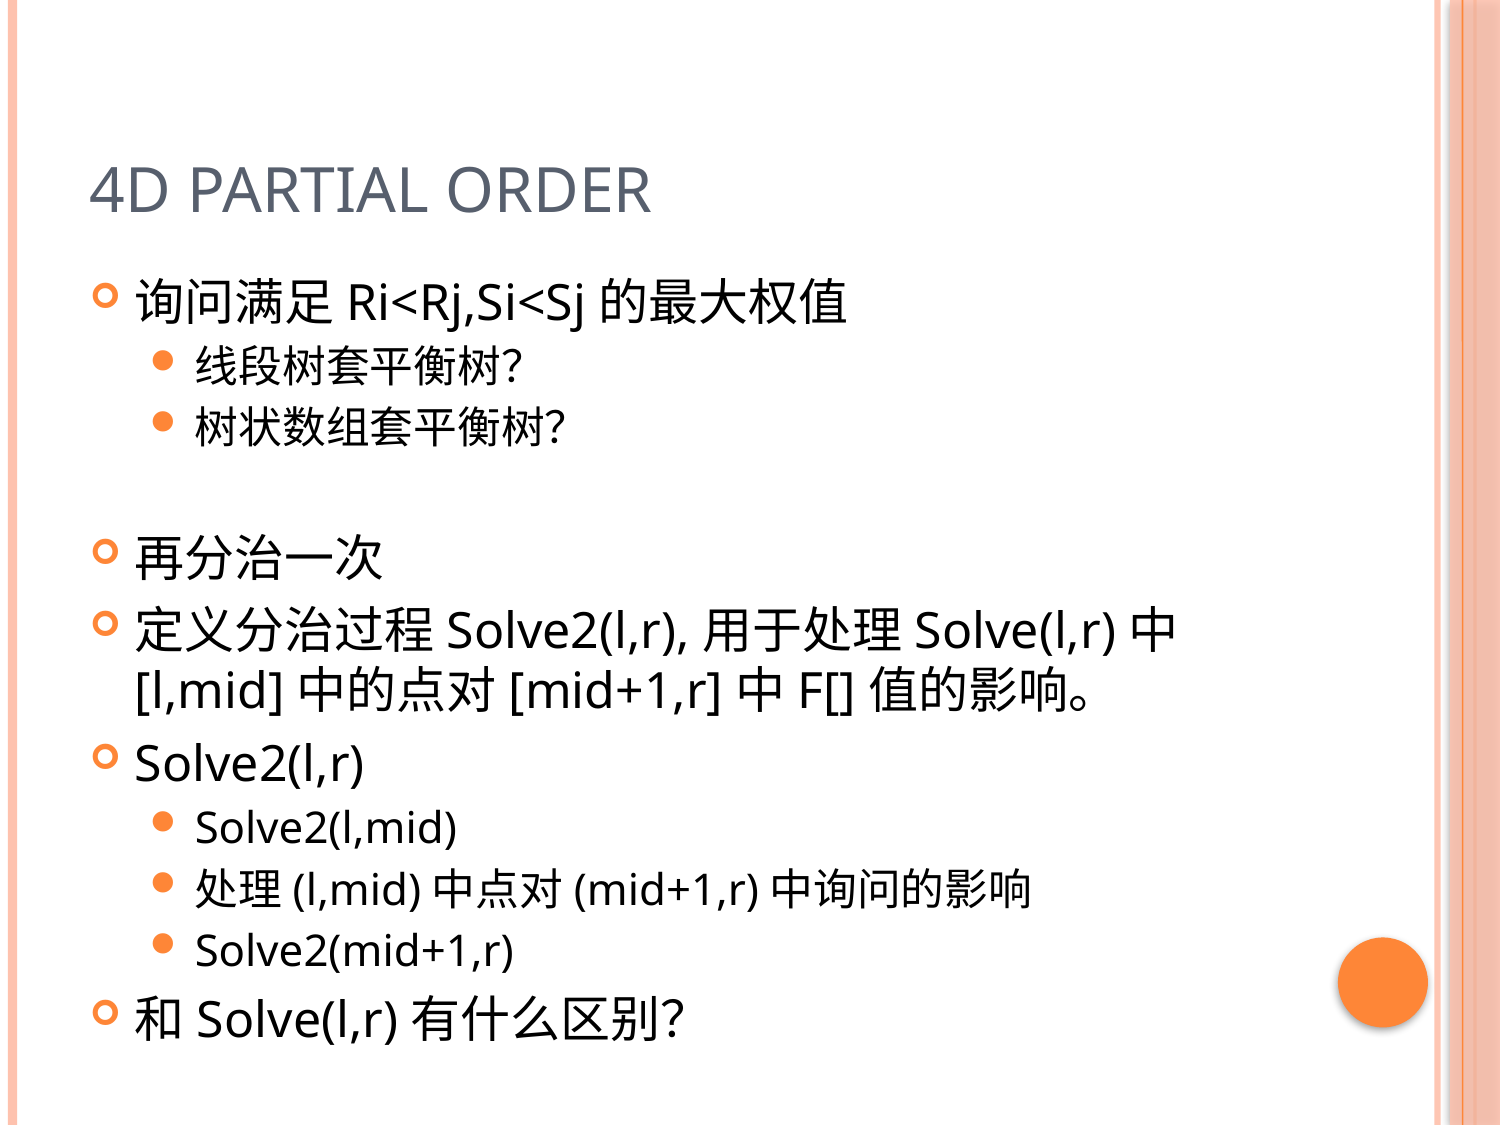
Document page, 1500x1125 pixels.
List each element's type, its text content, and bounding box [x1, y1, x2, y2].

list 询问满足Ri<Rj,Si<Sj的最大权值 线段树套平衡树？ 树状数组套平衡树？ 再分治一次 定义分治过程Solve2(l,r),用于处理Solve(l,r)中[l,mid]中的点对[mid+1,r]中F[]值的影响。 Solve2(l,r) Solve2(l,mid) 处理(l,mid)中点对(mid+1,r)中询问的影响 Solve2(mid+1,r) 和Solve(l,r)有什么区别？ [75, 262, 1300, 1062]
title 4D Partial Order [75, 45, 1300, 233]
